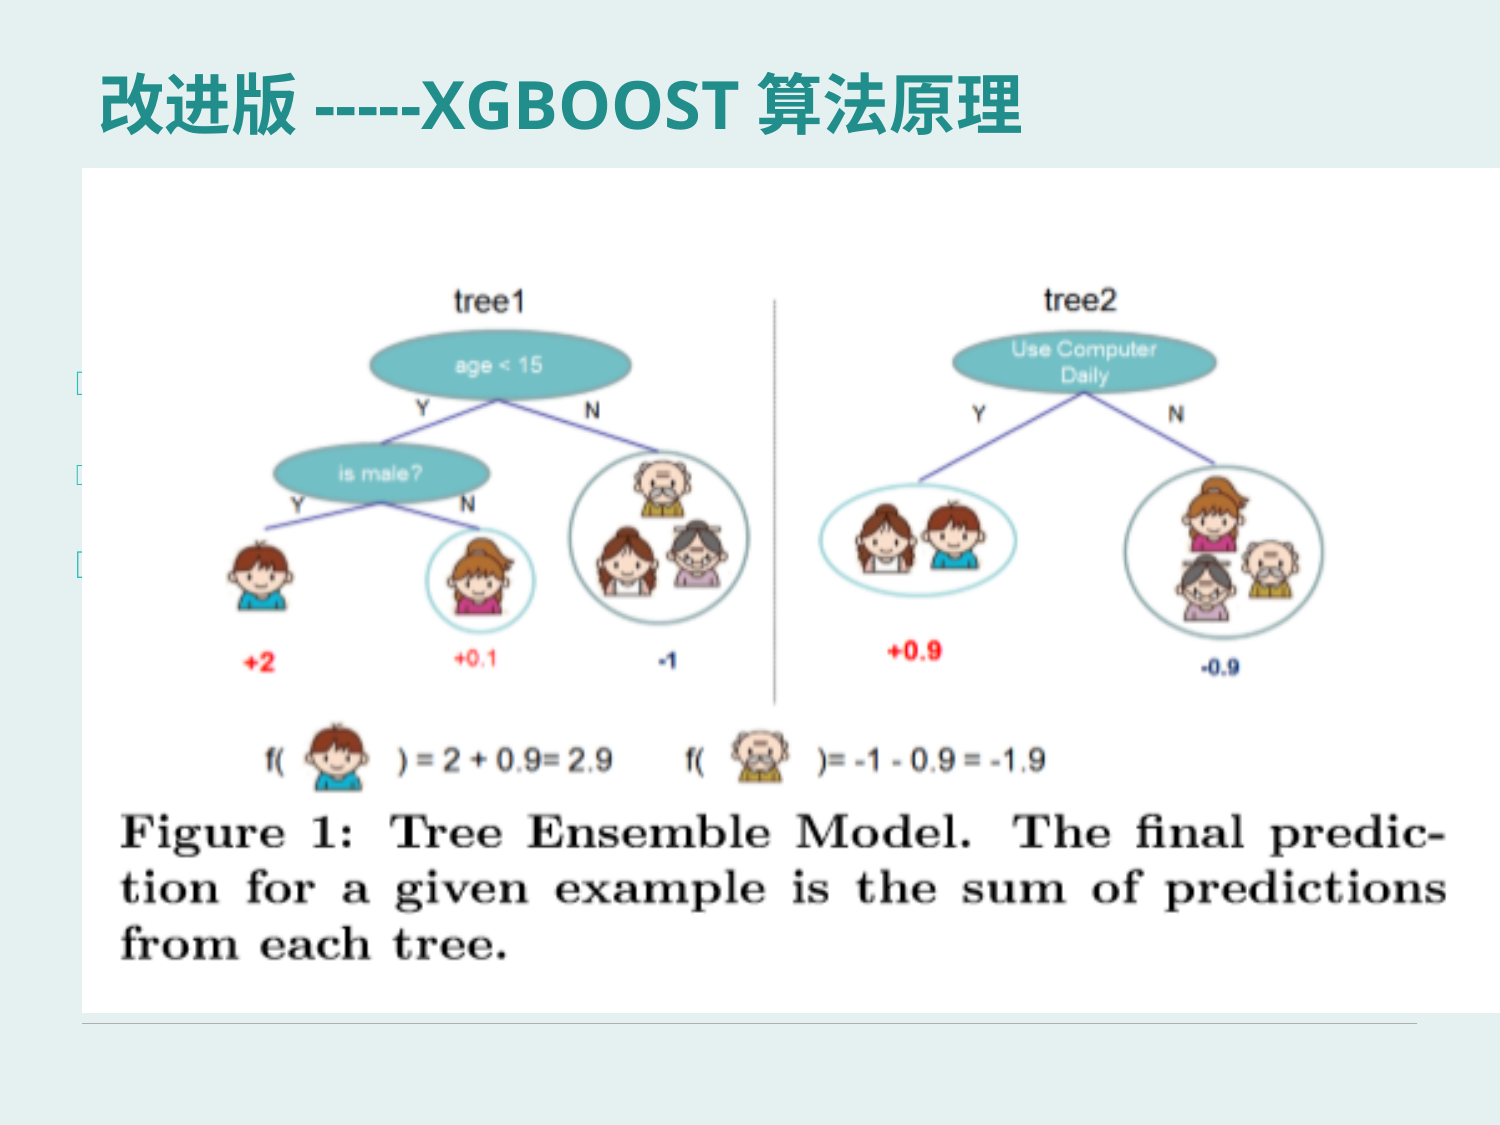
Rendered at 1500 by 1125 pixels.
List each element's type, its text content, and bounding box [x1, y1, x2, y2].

text_box 改进版-----XGBOOST算法原理 [83, 31, 1393, 151]
picture [82, 168, 1500, 1013]
